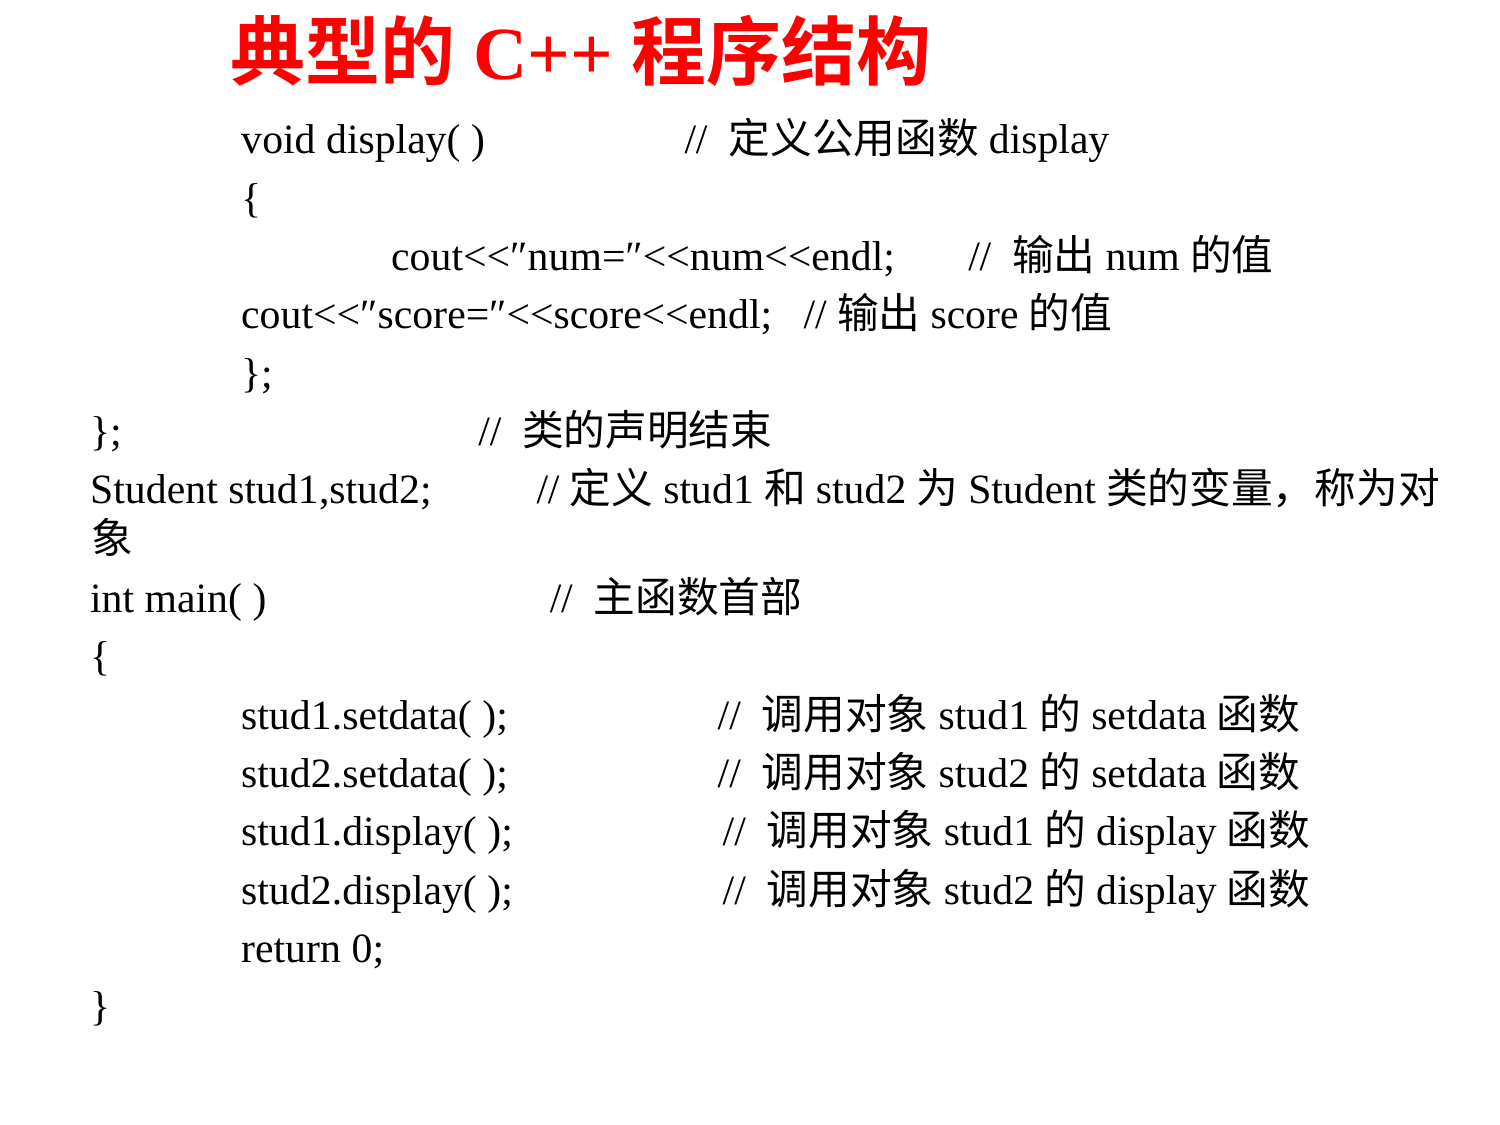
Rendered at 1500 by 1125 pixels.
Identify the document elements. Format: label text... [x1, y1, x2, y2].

text_box 典型的C++程序结构 [215, 0, 1391, 100]
text_box void display( ) // 定义公用函数display { cout<<″num=″<<num<<endl; // 输出num的值 cout<<″score=″<<score<<endl; //输出score的值 }; }; // 类的声明结束 Student stud1,stud2; //定义stud1和stud2为Student类的变量，称为对象 int main( ) // 主函数首部 { stud1.setdata( ); // 调用对象stud1的setdata函数 stud2.setdata( ); // 调用对象stud2的setdata函数 stud1.display( ); // 调用对象stud1的display函数 stud2.display( ); // 调用对象stud2的display函数 return 0; } [29, 104, 1487, 1083]
